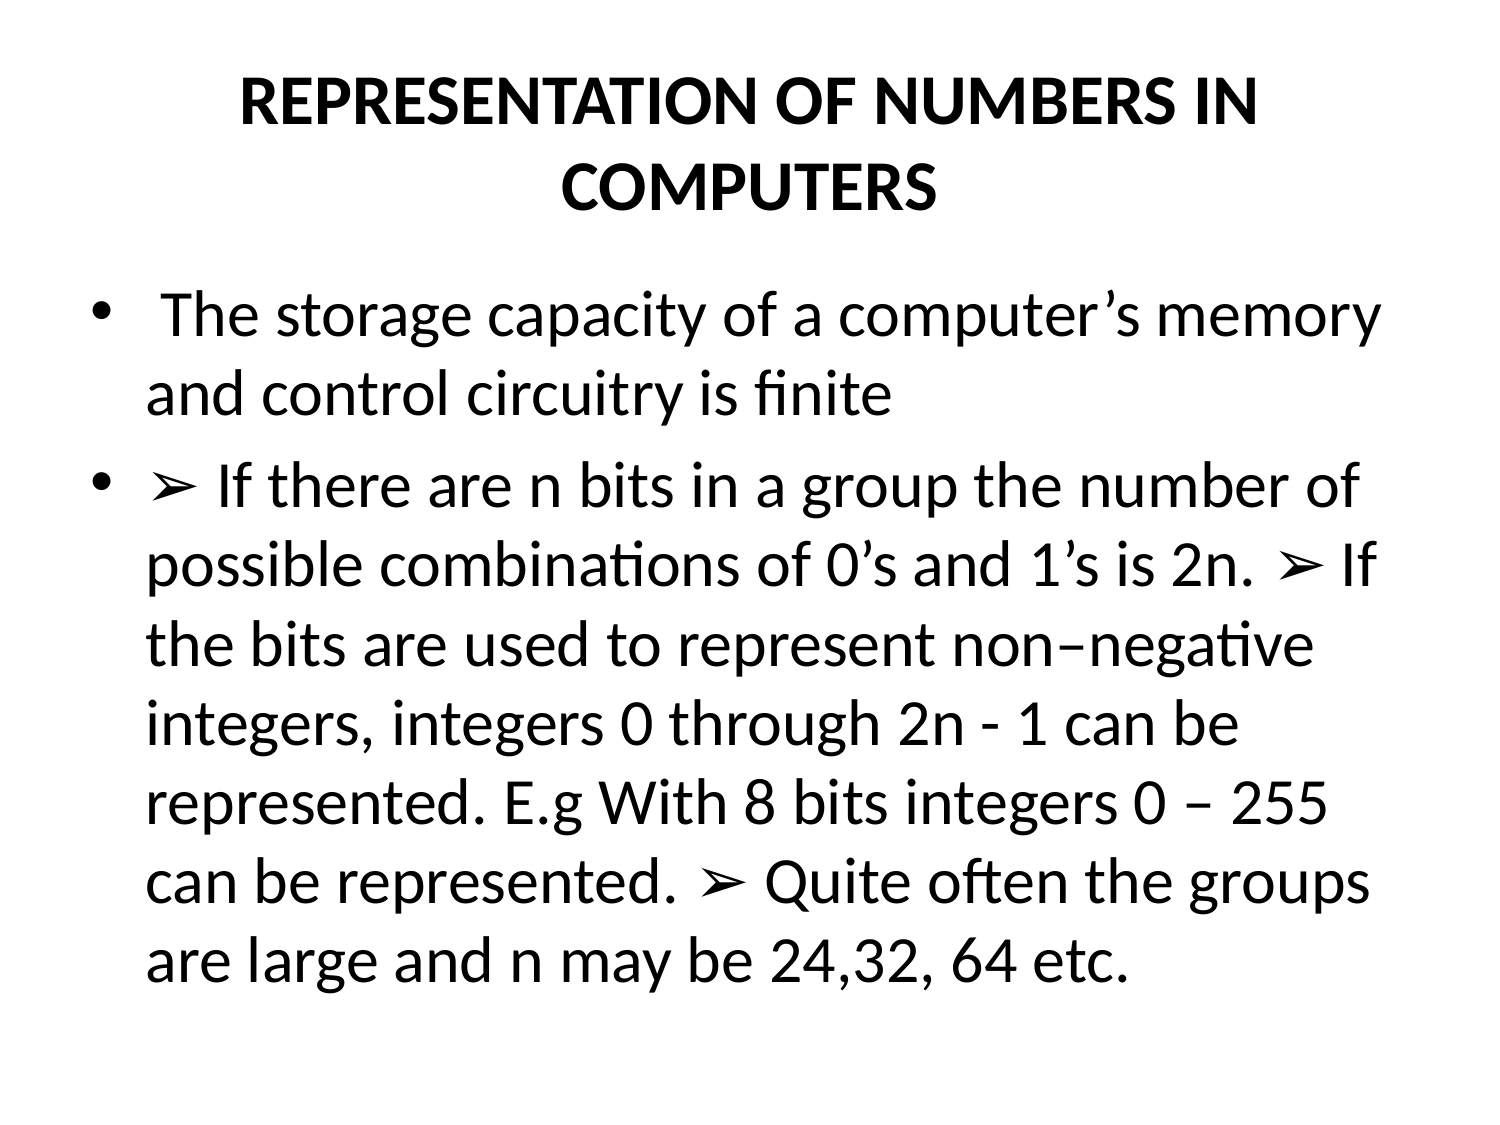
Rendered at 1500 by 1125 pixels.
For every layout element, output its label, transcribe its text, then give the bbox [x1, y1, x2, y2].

list The storage capacity of a computer’s memory and control circuitry is finite ➢ If there are n bits in a group the number of possible combinations of 0’s and 1’s is 2n. ➢ If the bits are used to represent non–negative integers, integers 0 through 2n - 1 can be represented. E.g With 8 bits integers 0 – 255 can be represented. ➢ Quite often the groups are large and n may be 24,32, 64 etc. [75, 262, 1425, 1005]
title REPRESENTATION OF NUMBERS IN COMPUTERS [75, 45, 1425, 233]
